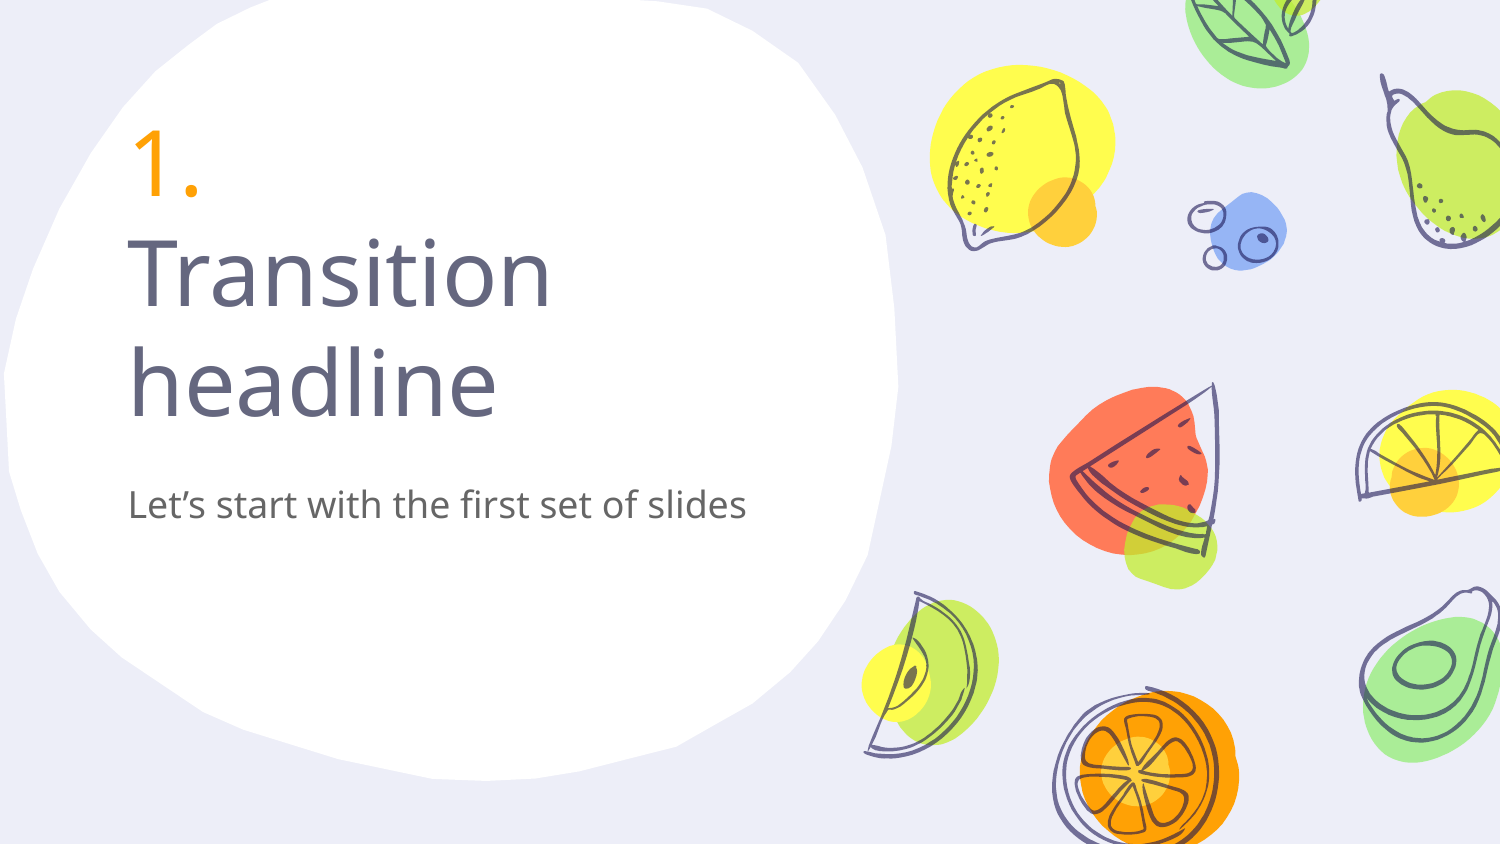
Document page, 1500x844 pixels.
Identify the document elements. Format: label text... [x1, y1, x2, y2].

title 1. Transition headline [112, 259, 841, 450]
subtitle Let’s start with the first set of slides [112, 465, 841, 595]
